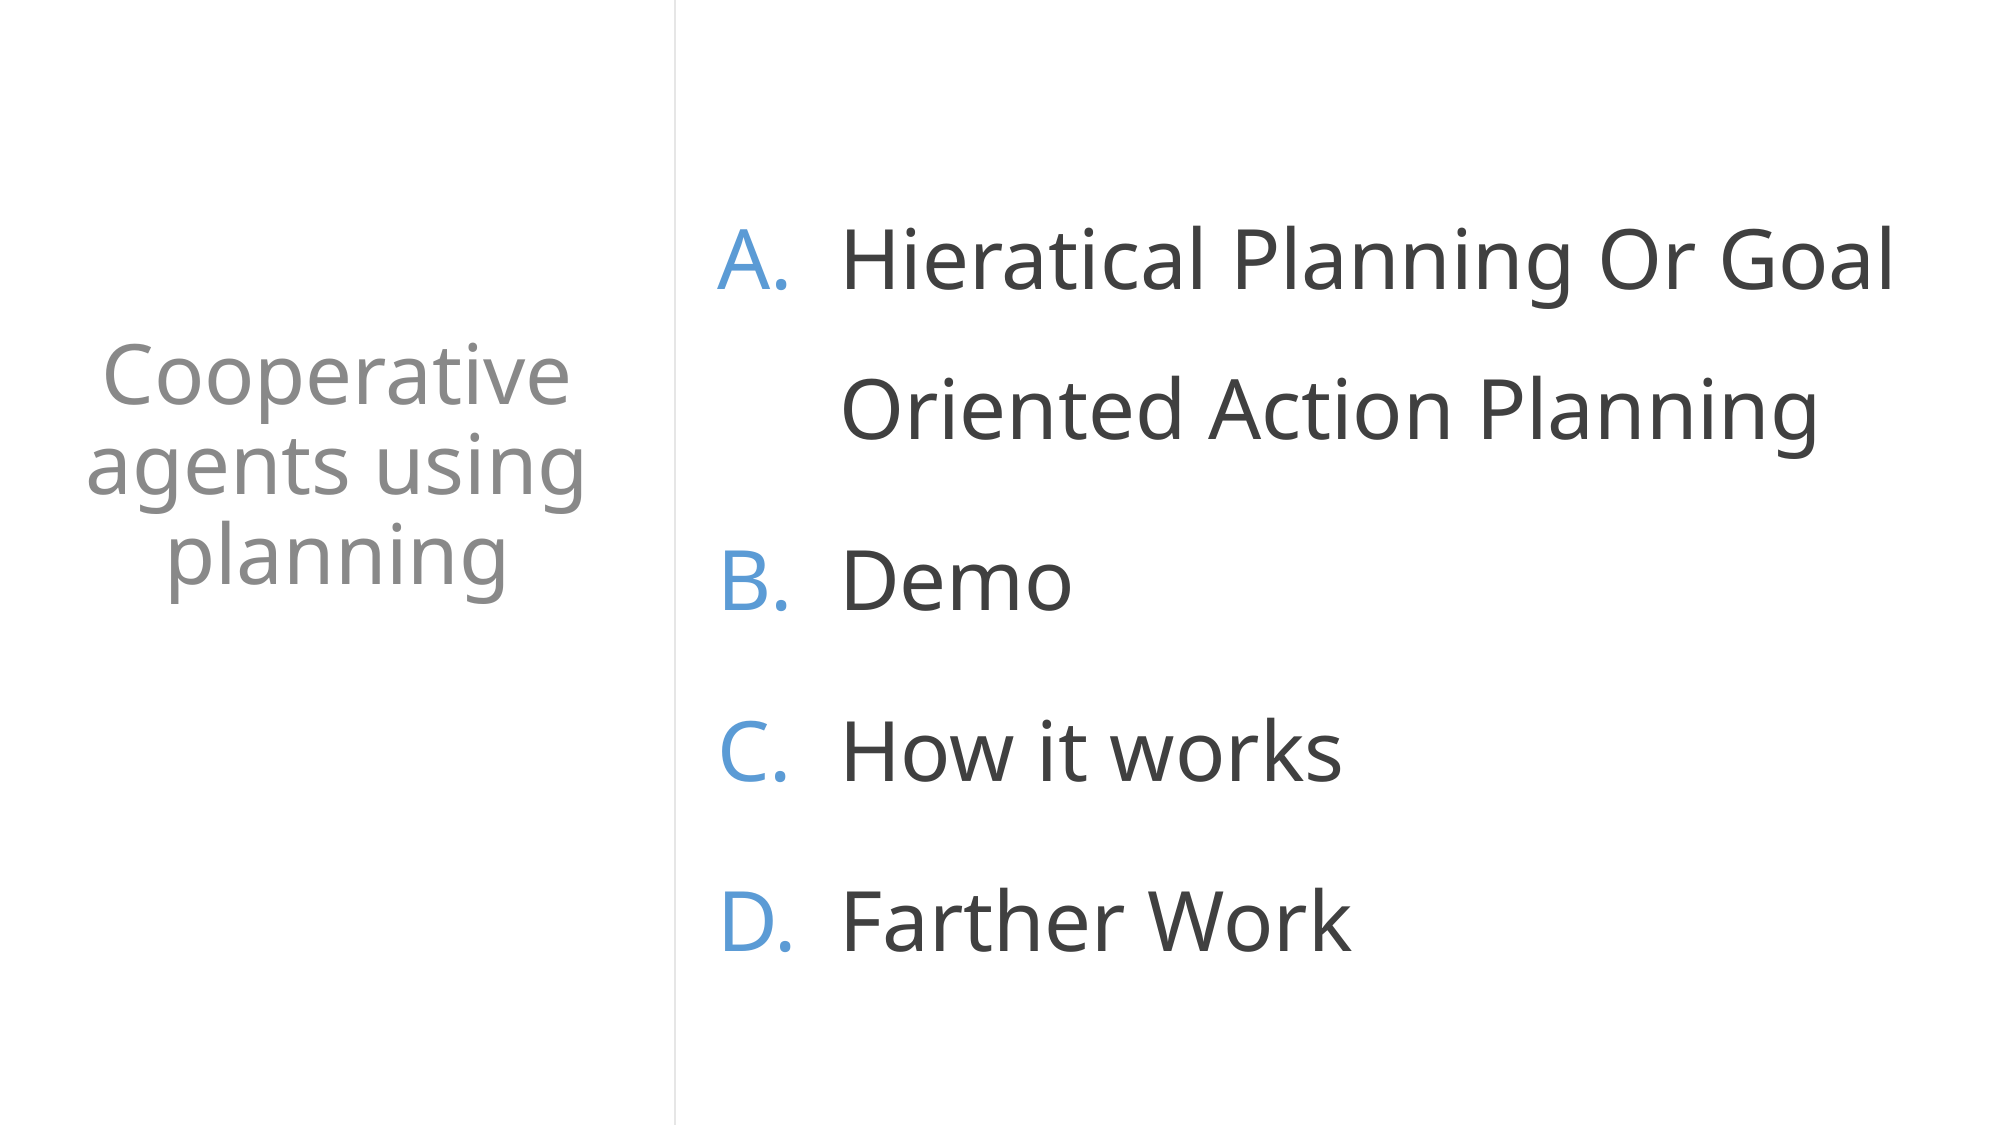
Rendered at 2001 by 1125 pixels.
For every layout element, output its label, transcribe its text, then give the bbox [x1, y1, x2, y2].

title Cooperative agents using planning [0, 0, 675, 1125]
list Hieratical Planning Or Goal Oriented Action Planning Demo How it works Farther Work [702, 0, 2000, 1125]
